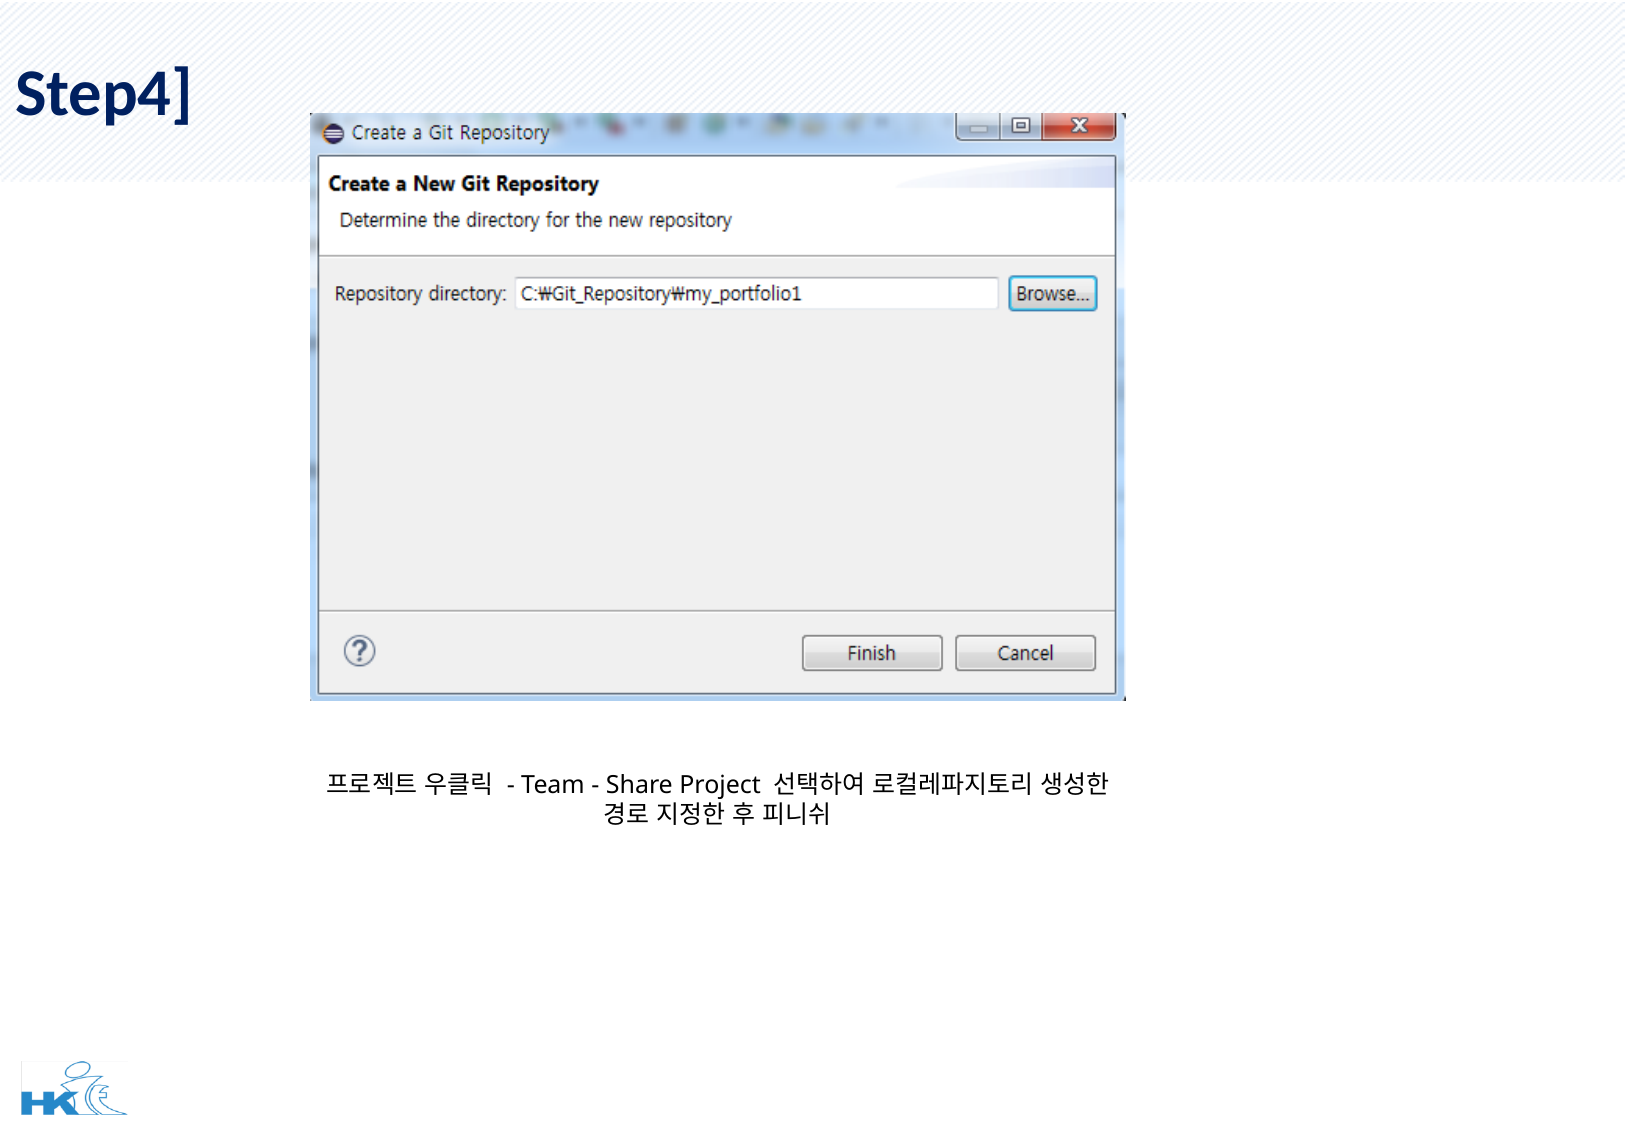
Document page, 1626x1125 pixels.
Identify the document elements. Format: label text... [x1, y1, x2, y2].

title Step4] [0, 0, 1625, 182]
text_box 프로젝트 우클릭 - Team - Share Project 선택하여 로컬레파지토리 생성한 경로 지정한 후 피니쉬 [292, 760, 1144, 837]
picture [309, 113, 1127, 702]
picture [21, 1061, 128, 1115]
